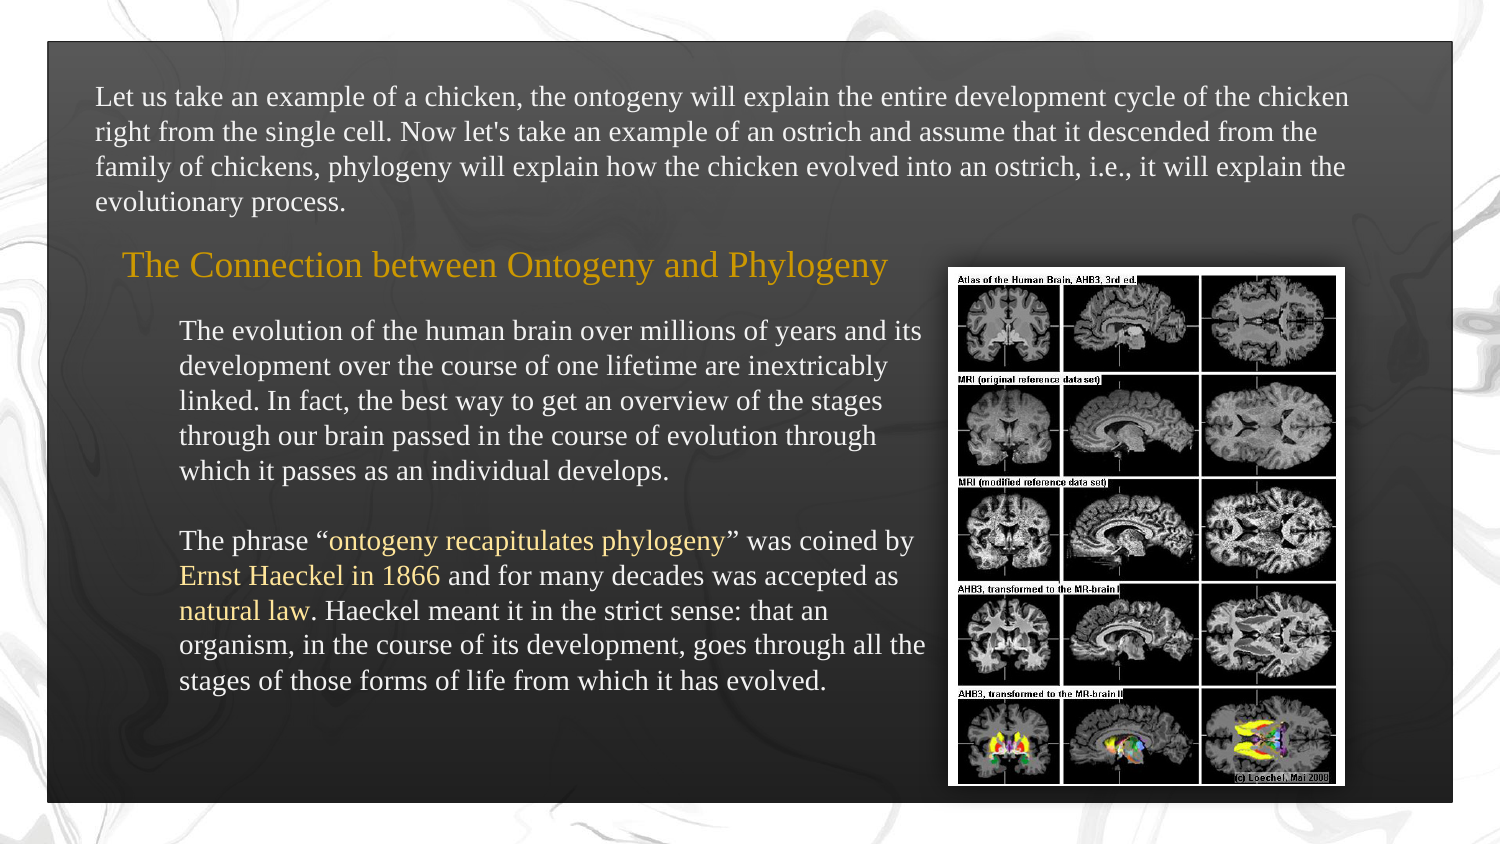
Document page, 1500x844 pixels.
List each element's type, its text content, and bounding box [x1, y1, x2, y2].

text_box Let us take an example of a chicken, the ontogeny will explain the entire development cycle of the chicken right from the single cell. Now let's take an example of an ostrich and assume that it descended from the family of chickens, phylogeny will explain how the chicken evolved into an ostrich, i.e., it will explain the evolutionary process. [80, 69, 1392, 225]
picture [0, 0, 1500, 844]
text_box The Connection between Ontogeny and Phylogeny [107, 232, 1025, 292]
text_box The evolution of the human brain over millions of years and its development over the course of one lifetime are inextricably linked. In fact, the best way to get an overview of the stages through our brain passed in the course of evolution through which it passes as an individual develops. The phrase “ontogeny recapitulates phylogeny” was coined by Ernst Haeckel in 1866 and for many decades was accepted as natural law. Haeckel meant it in the strict sense: that an organism, in the course of its development, goes through all the stages of those forms of life from which it has evolved. [164, 303, 925, 739]
